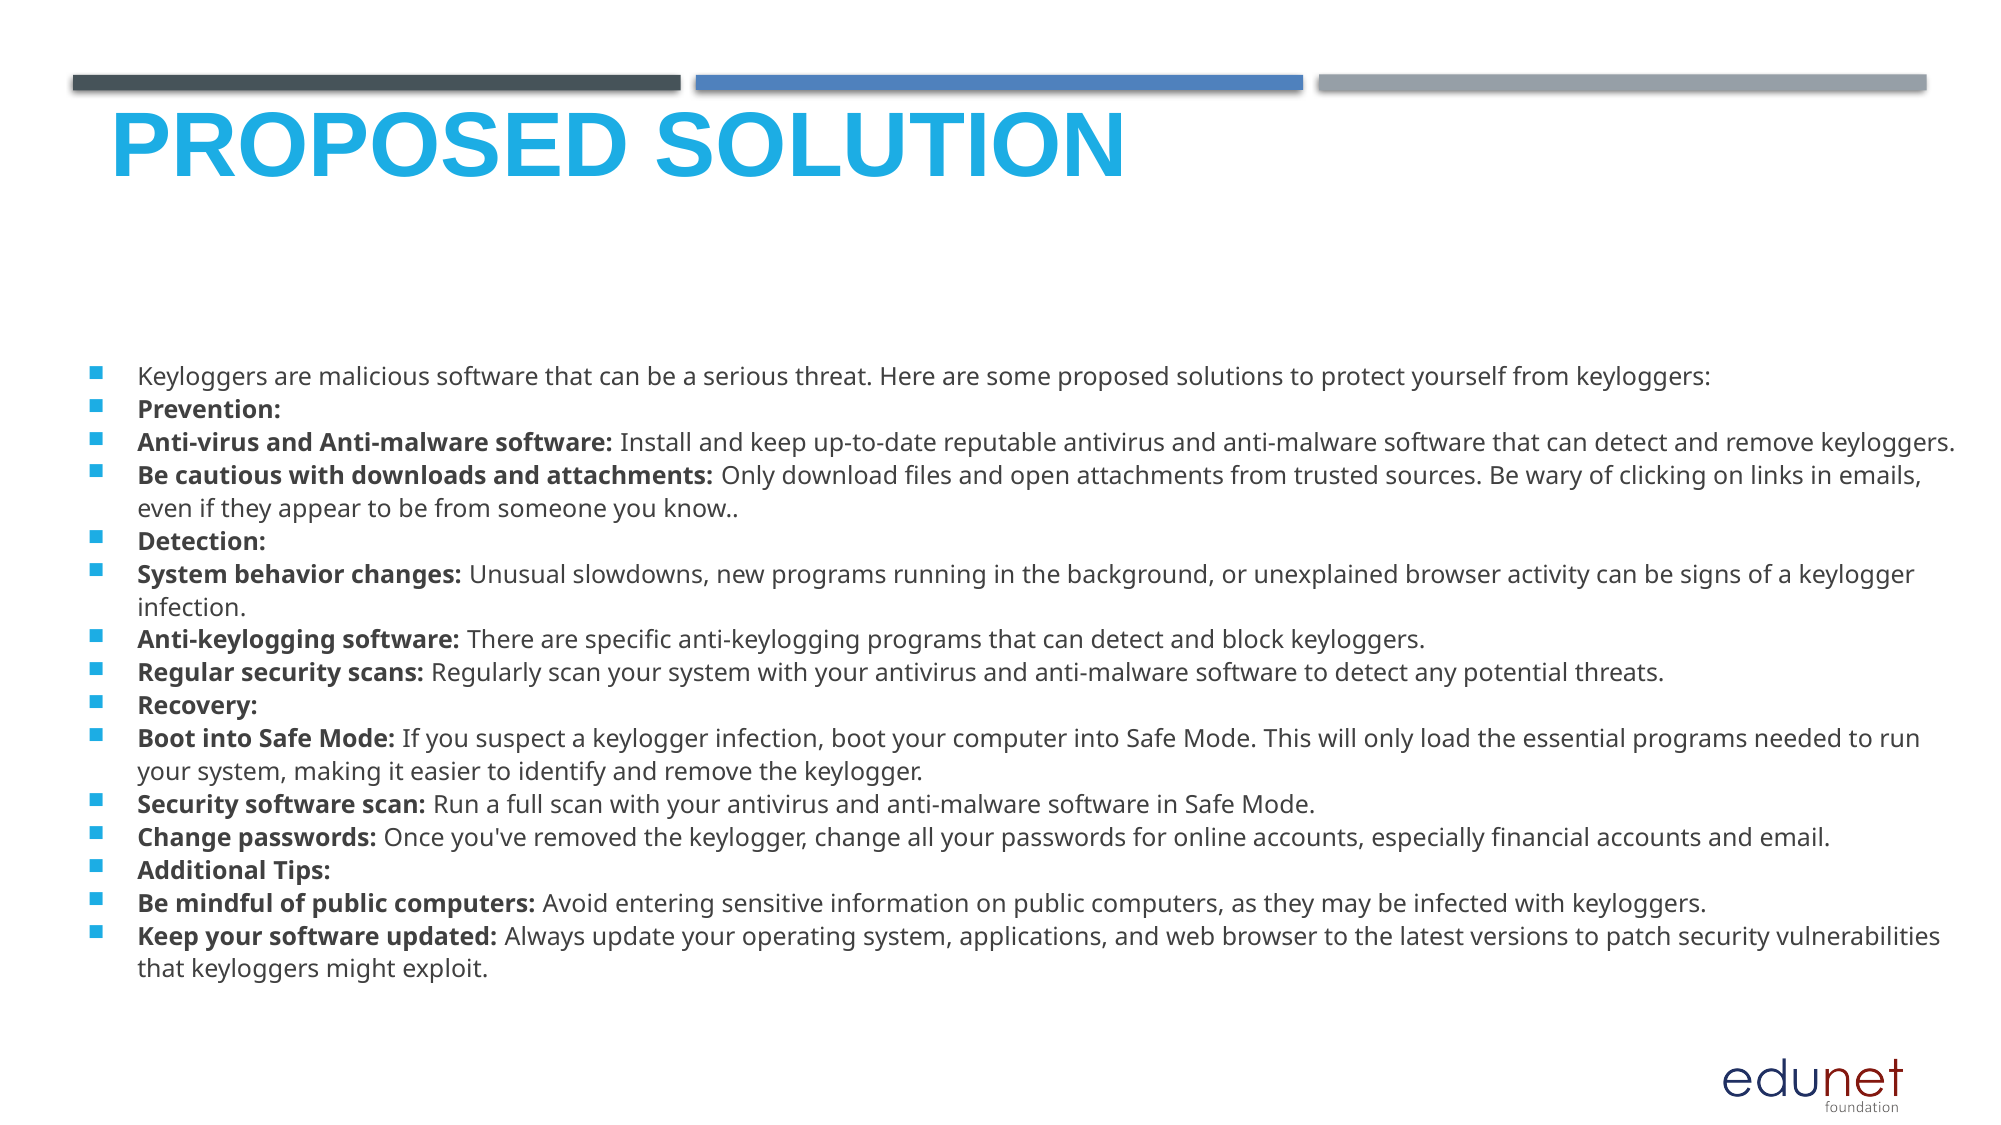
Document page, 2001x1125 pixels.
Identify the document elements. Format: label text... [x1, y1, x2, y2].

text_box Keyloggers are malicious software that can be a serious threat. Here are some proposed solutions to protect yourself from keyloggers: Prevention: Anti-virus and Anti-malware software: Install and keep up-to-date reputable antivirus and anti-malware software that can detect and remove keyloggers. Be cautious with downloads and attachments: Only download files and open attachments from trusted sources. Be wary of clicking on links in emails, even if they appear to be from someone you know.. Detection: System behavior changes: Unusual slowdowns, new programs running in the background, or unexplained browser activity can be signs of a keylogger infection. Anti-keylogging software: There are specific anti-keylogging programs that can detect and block keyloggers. Regular security scans: Regularly scan your system with your antivirus and anti-malware software to detect any potential threats. Recovery: Boot into Safe Mode: If you suspect a keylogger infection, boot your computer into Safe Mode. This will only load the essential programs needed to run your system, making it easier to identify and remove the keylogger. Security software scan: Run a full scan with your antivirus and anti-malware software in Safe Mode. Change passwords: Once you've removed the keylogger, change all your passwords for online accounts, especially financial accounts and email. Additional Tips: Be mindful of public computers: Avoid entering sensitive information on public computers, as they may be infected with keyloggers. Keep your software updated: Always update your operating system, applications, and web browser to the latest versions to patch security vulnerabilities that keyloggers might exploit. [72, 294, 1978, 1091]
picture [1719, 1091, 1905, 1116]
text_box Proposed Solution [95, 115, 1905, 202]
